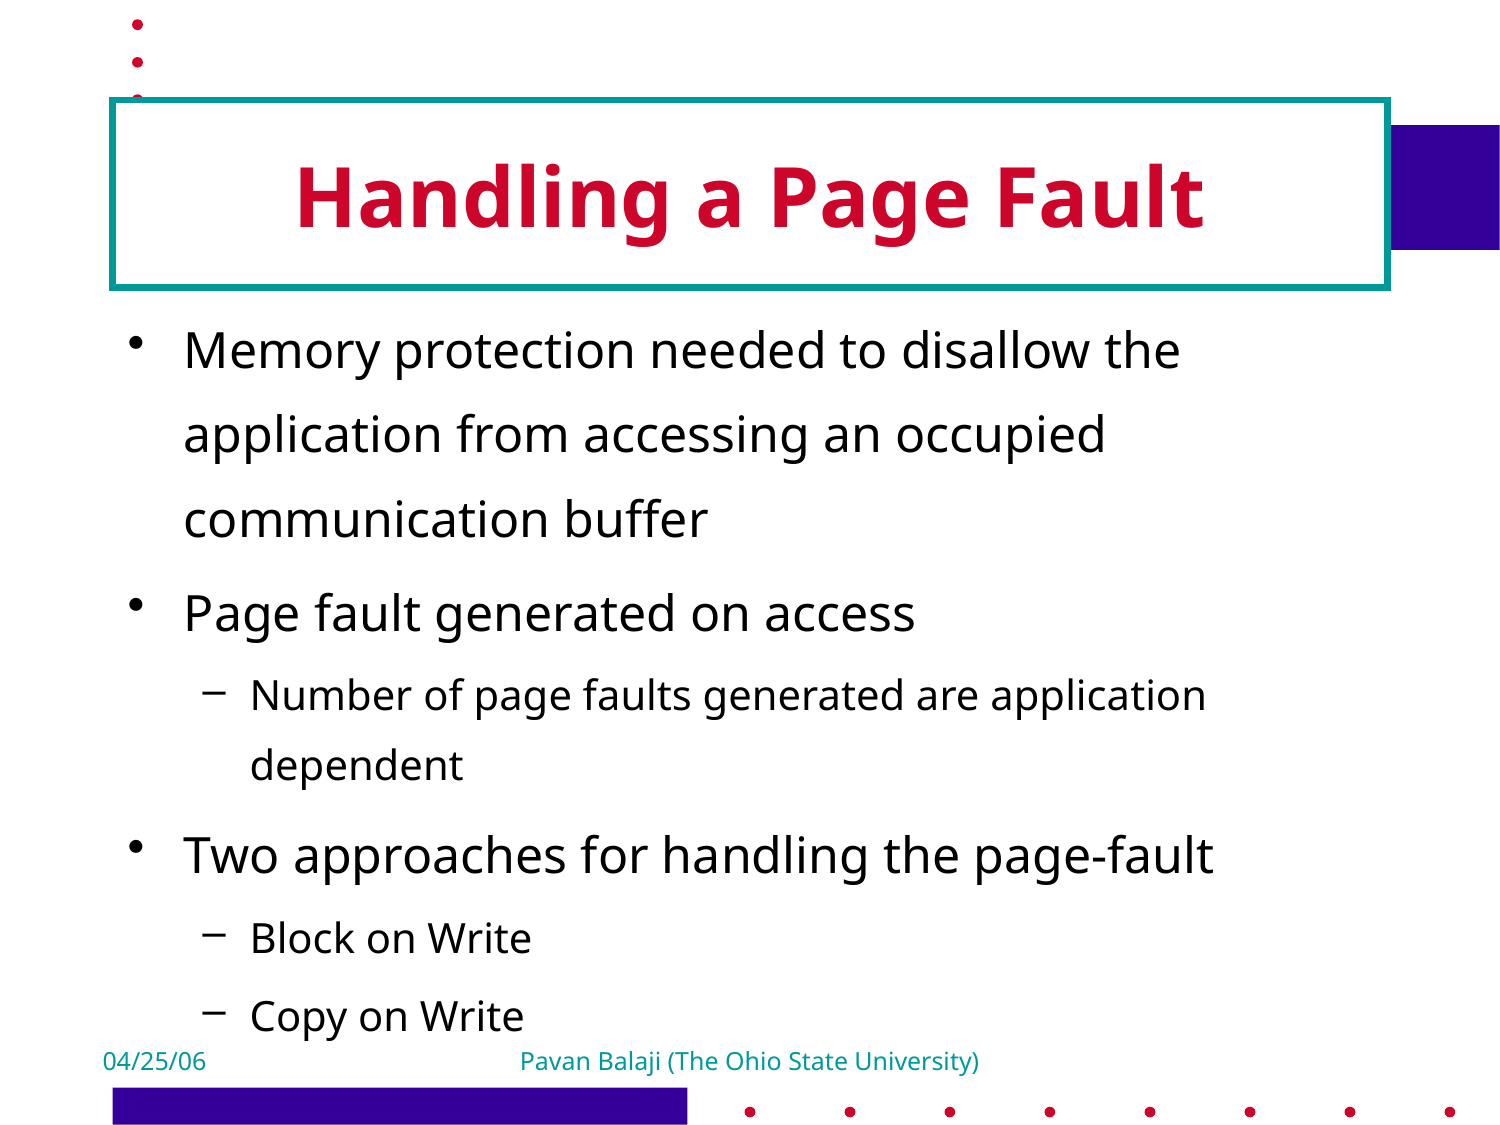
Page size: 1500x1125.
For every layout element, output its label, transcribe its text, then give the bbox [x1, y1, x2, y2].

title Handling a Page Fault [109, 97, 1391, 291]
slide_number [87, 1037, 400, 1100]
list Memory protection needed to disallow the application from accessing an occupied communication buffer Page fault generated on access Number of page faults generated are application dependent Two approaches for handling the page-fault Block on Write Copy on Write [112, 287, 1438, 1013]
footer Pavan Balaji (The Ohio State University) [437, 1037, 1063, 1100]
